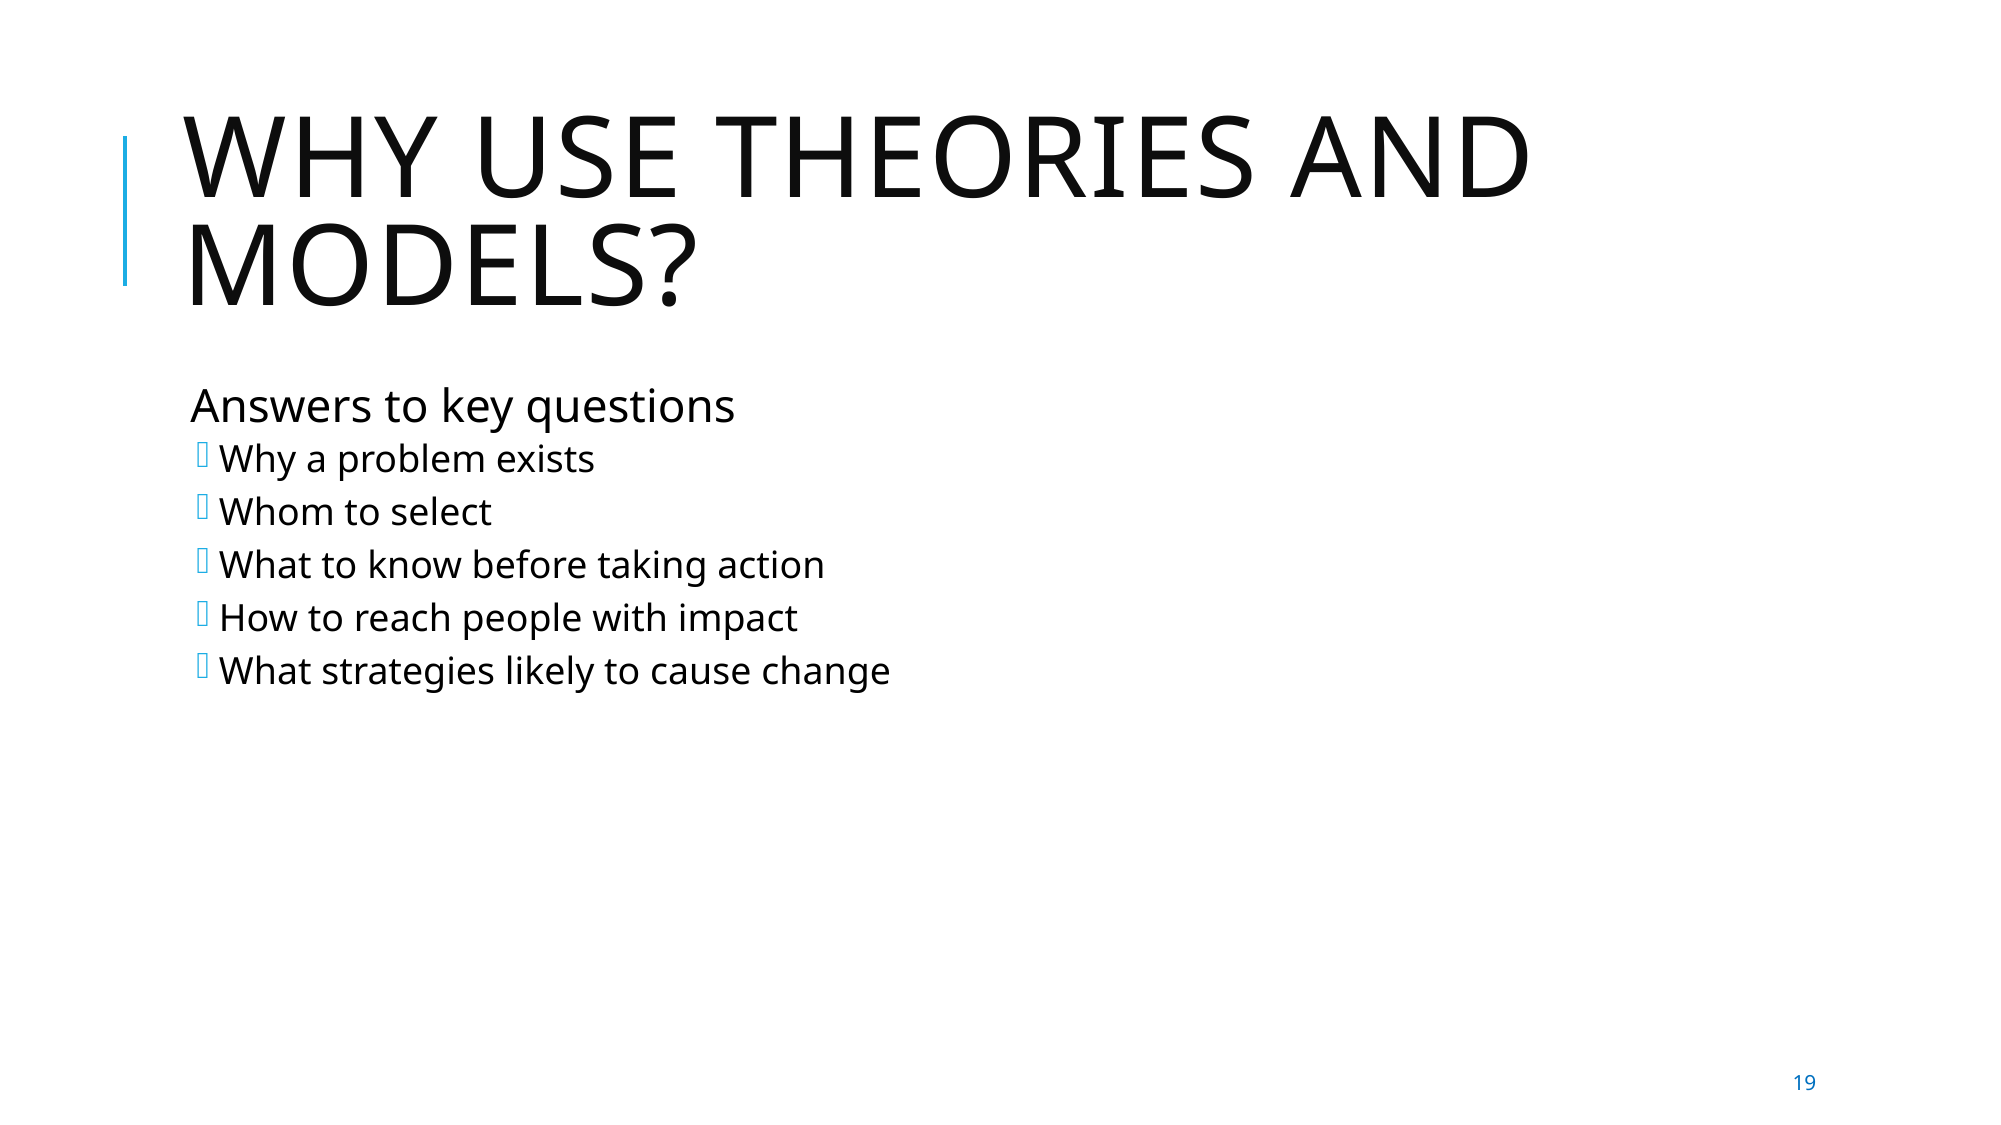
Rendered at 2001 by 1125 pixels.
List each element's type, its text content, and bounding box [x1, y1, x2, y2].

title Why use theories and models? [168, 96, 1763, 342]
slide_number 19 [1777, 1061, 1938, 1107]
list Answers to key questions Why a problem exists Whom to select What to know before taking action How to reach people with impact What strategies likely to cause change [168, 375, 1763, 1035]
